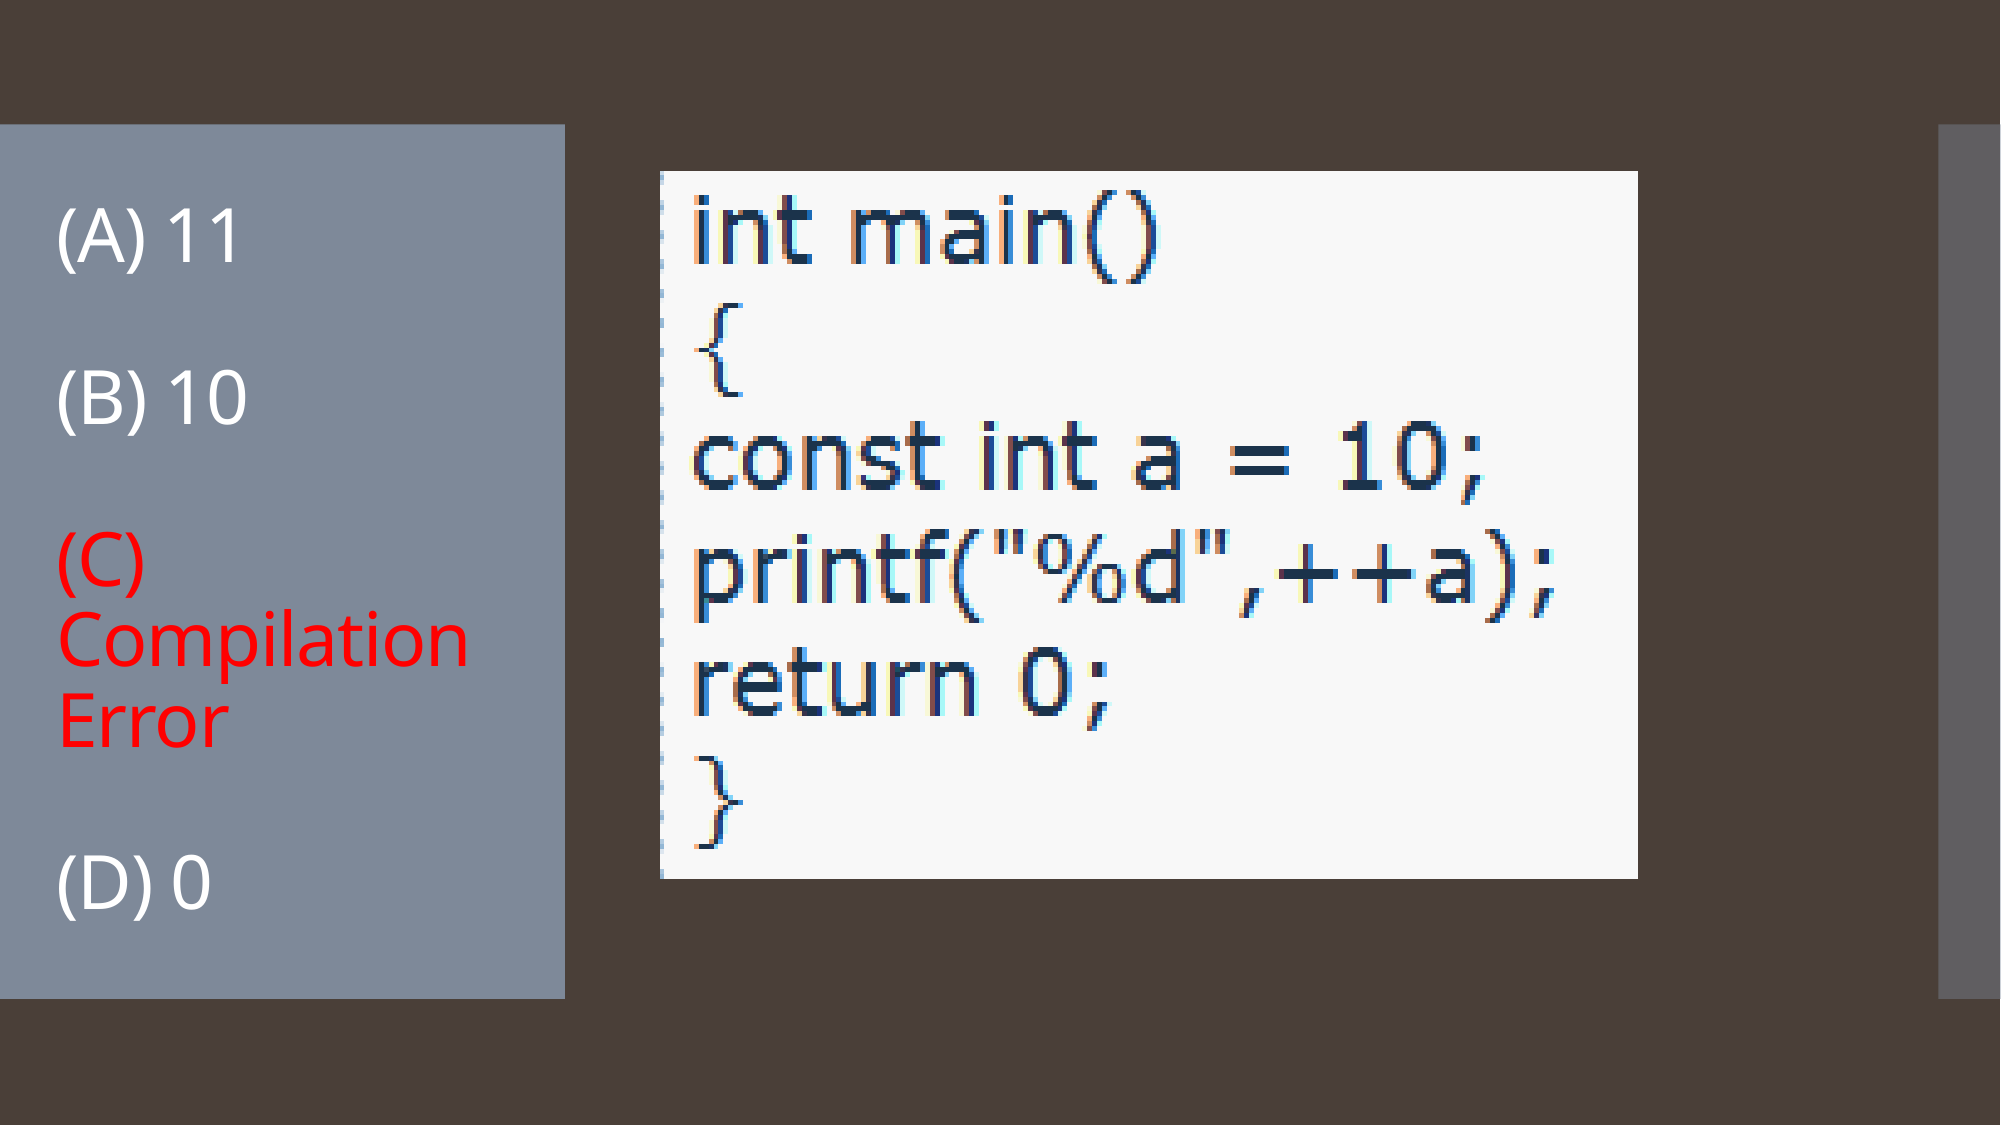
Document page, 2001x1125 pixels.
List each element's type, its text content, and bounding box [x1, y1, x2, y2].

picture [659, 171, 1638, 879]
title (A) 11 (B) 10 (C) Compilation Error (D) 0 [41, 184, 525, 940]
